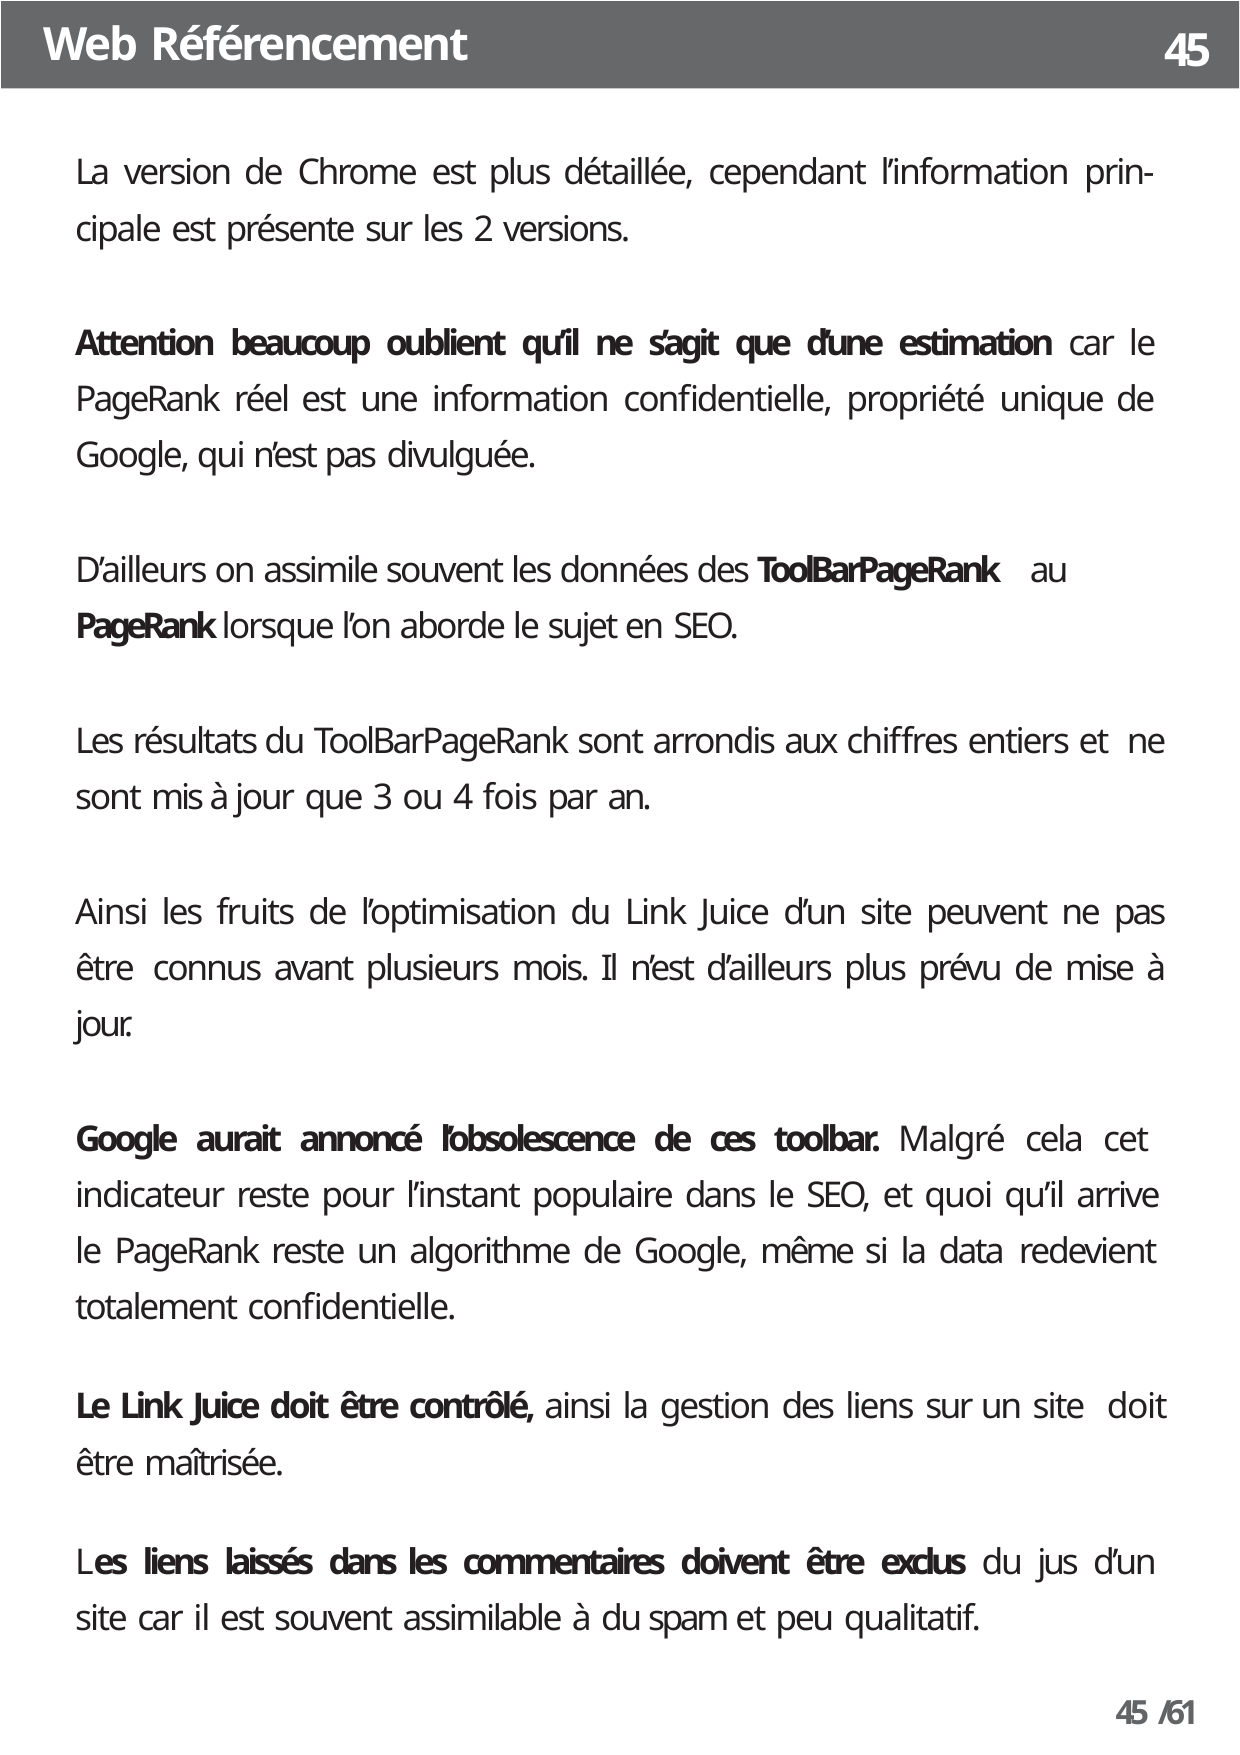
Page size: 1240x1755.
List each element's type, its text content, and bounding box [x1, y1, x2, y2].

text_box La version de Chrome est plus détaillée, cependant l’information prin- cipale est présente sur les 2 versions. Attention beaucoup oublient qu’il ne s’agit que d’une estimation car le PageRank réel est une information confidentielle, propriété unique de Google, qui n’est pas divulguée. D’ailleurs on assimile souvent les données des ToolBarPageRank au PageRank lorsque l’on aborde le sujet en SEO. Les résultats du ToolBarPageRank sont arrondis aux chiffres entiers et ne sont mis à jour que 3 ou 4 fois par an. Ainsi les fruits de l’optimisation du Link Juice d’un site peuvent ne pas être connus avant plusieurs mois. Il n’est d’ailleurs plus prévu de mise à jour. Google aurait annoncé l’obsolescence de ces toolbar. Malgré cela cet indicateur reste pour l’instant populaire dans le SEO, et quoi qu’il arrive le PageRank reste un algorithme de Google, même si la data redevient totalement confidentielle. Le Link Juice doit être contrôlé, ainsi la gestion des liens sur un site doit être maîtrisée. Les liens laissés dans les commentaires doivent être exclus du jus d’un site car il est souvent assimilable à du spam et peu qualitatif. [72, 135, 1168, 1638]
slide_number 45 /61 [1111, 1699, 1219, 1755]
text_box 45 [1162, 20, 1221, 76]
text_box Web Référencement [41, 15, 473, 71]
